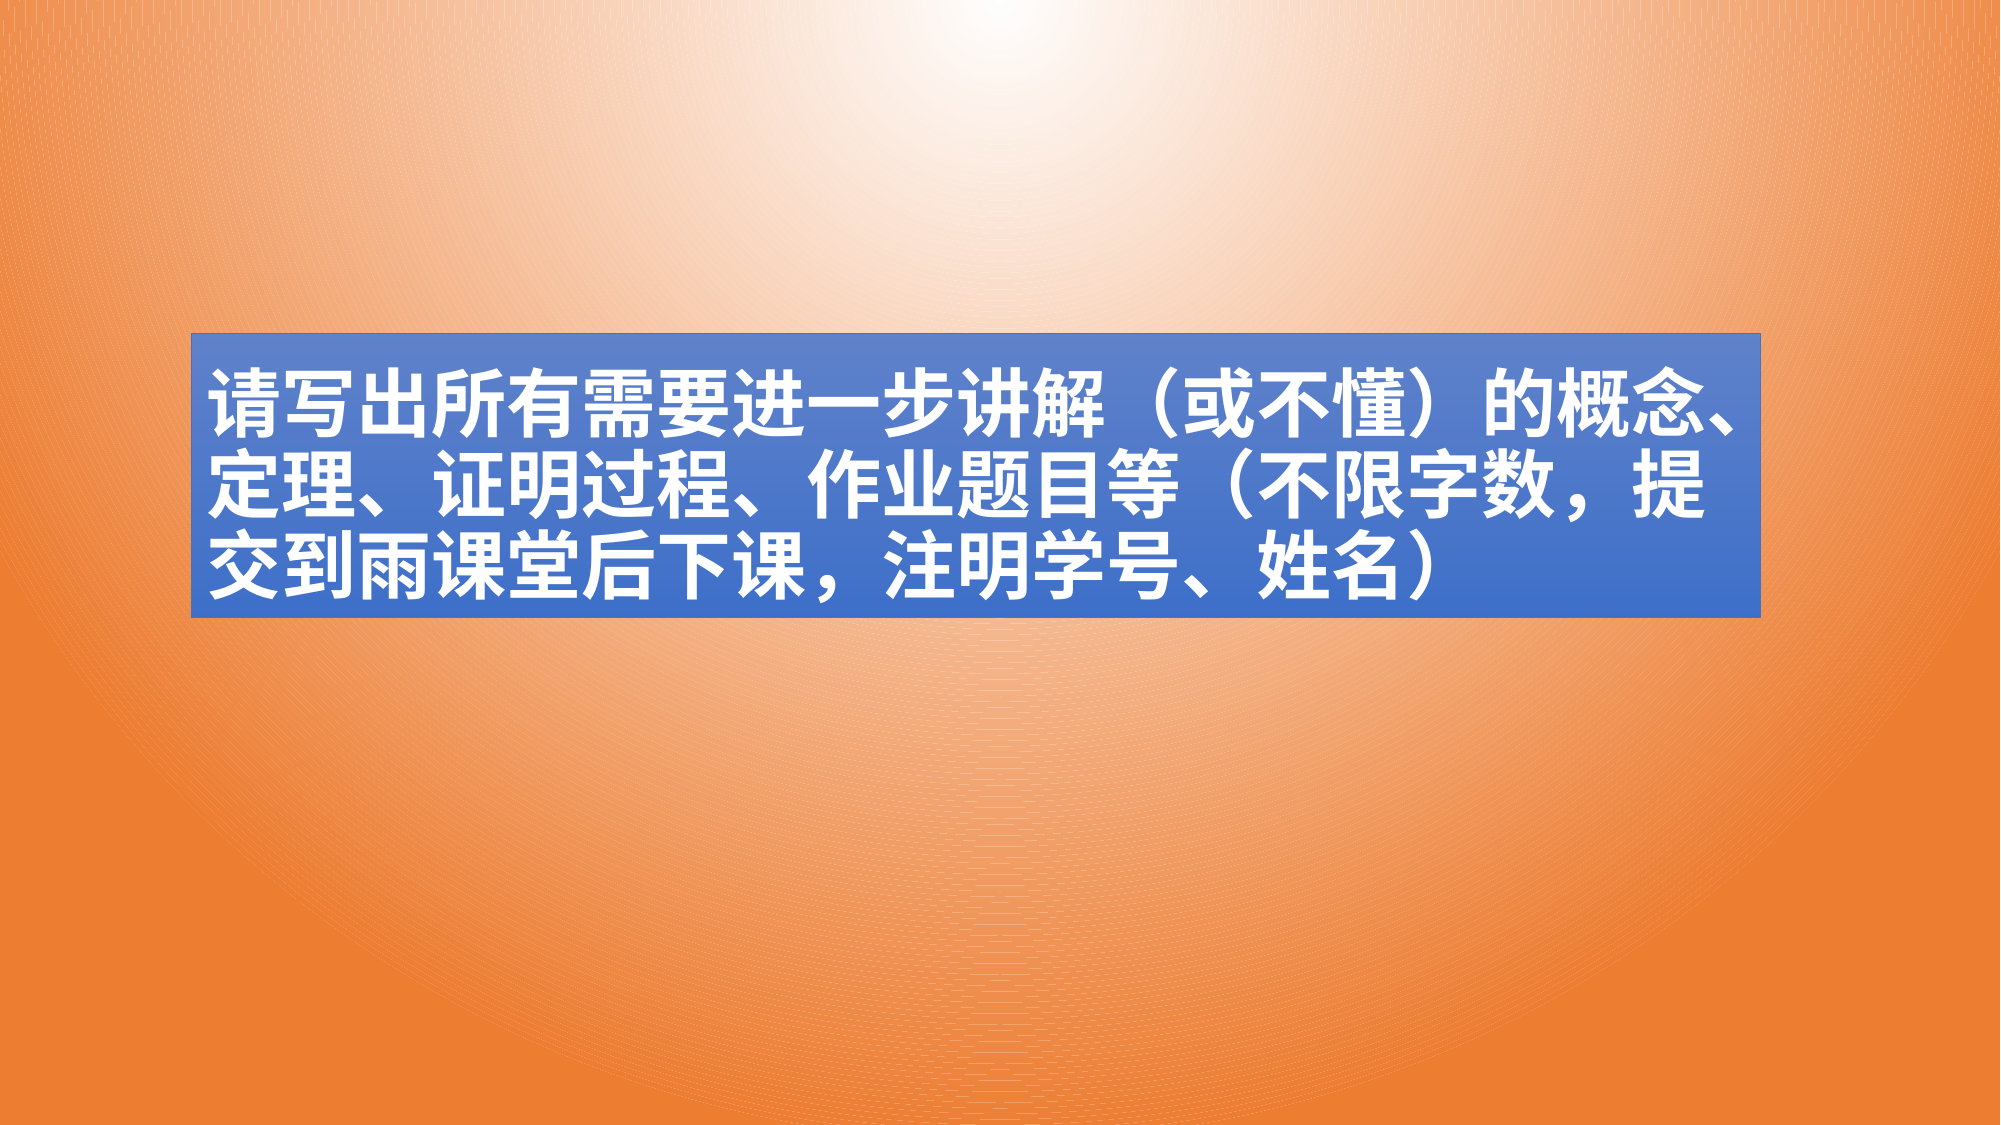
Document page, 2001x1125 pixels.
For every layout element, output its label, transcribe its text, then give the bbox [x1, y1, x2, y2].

title 请写出所有需要进一步讲解（或不懂）的概念、定理、证明过程、作业题目等（不限字数，提交到雨课堂后下课，注明学号、姓名） [191, 333, 1761, 618]
